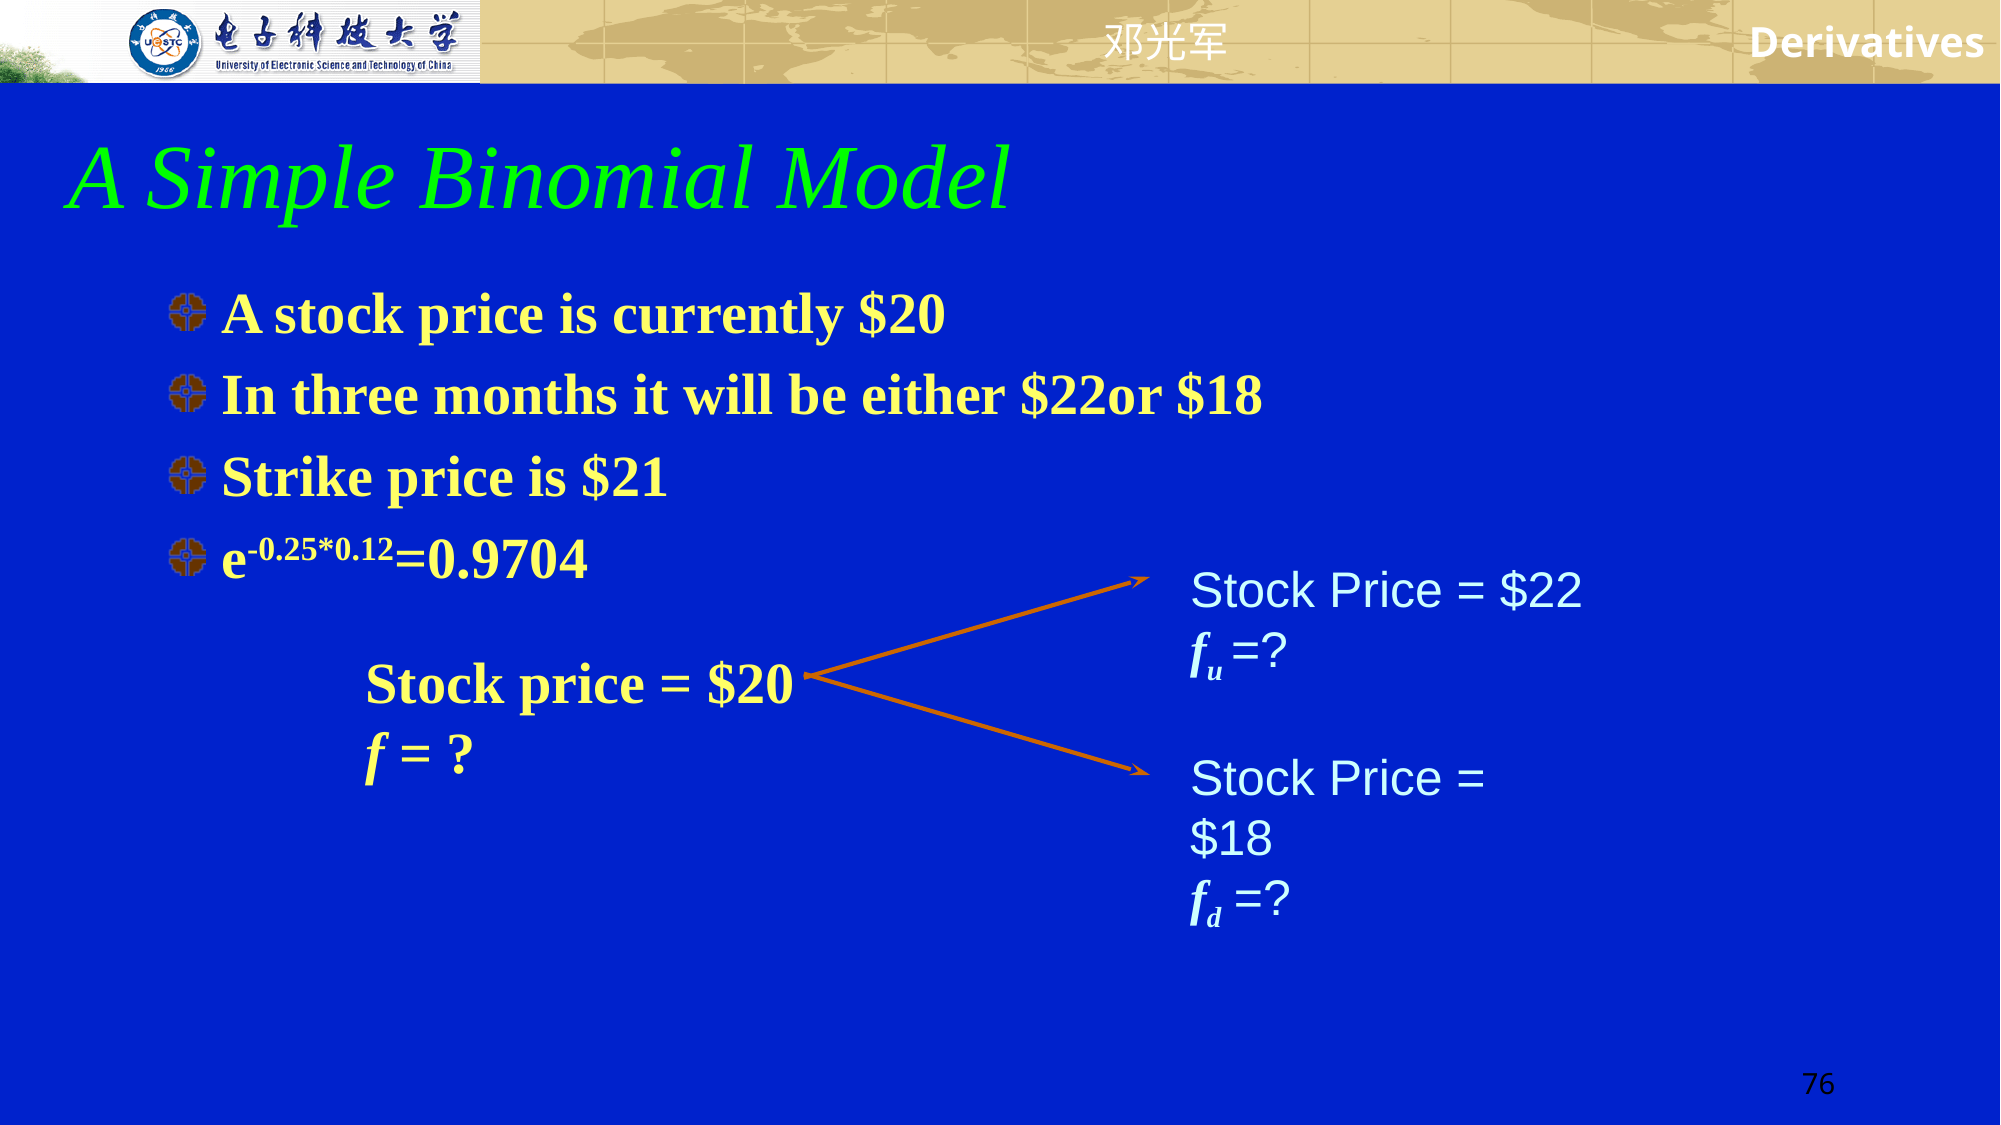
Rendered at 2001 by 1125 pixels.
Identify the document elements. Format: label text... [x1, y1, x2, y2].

title A Simple Binomial Model [53, 78, 1754, 266]
list A stock price is currently $20 In three months it will be either $22or $18 Strike price is $21 e-0.25*0.12=0.9704 [150, 267, 1850, 1028]
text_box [349, 549, 1649, 874]
picture [165, 534, 206, 576]
picture [165, 289, 206, 331]
picture [0, 0, 480, 83]
picture [165, 370, 206, 412]
picture [165, 452, 206, 494]
